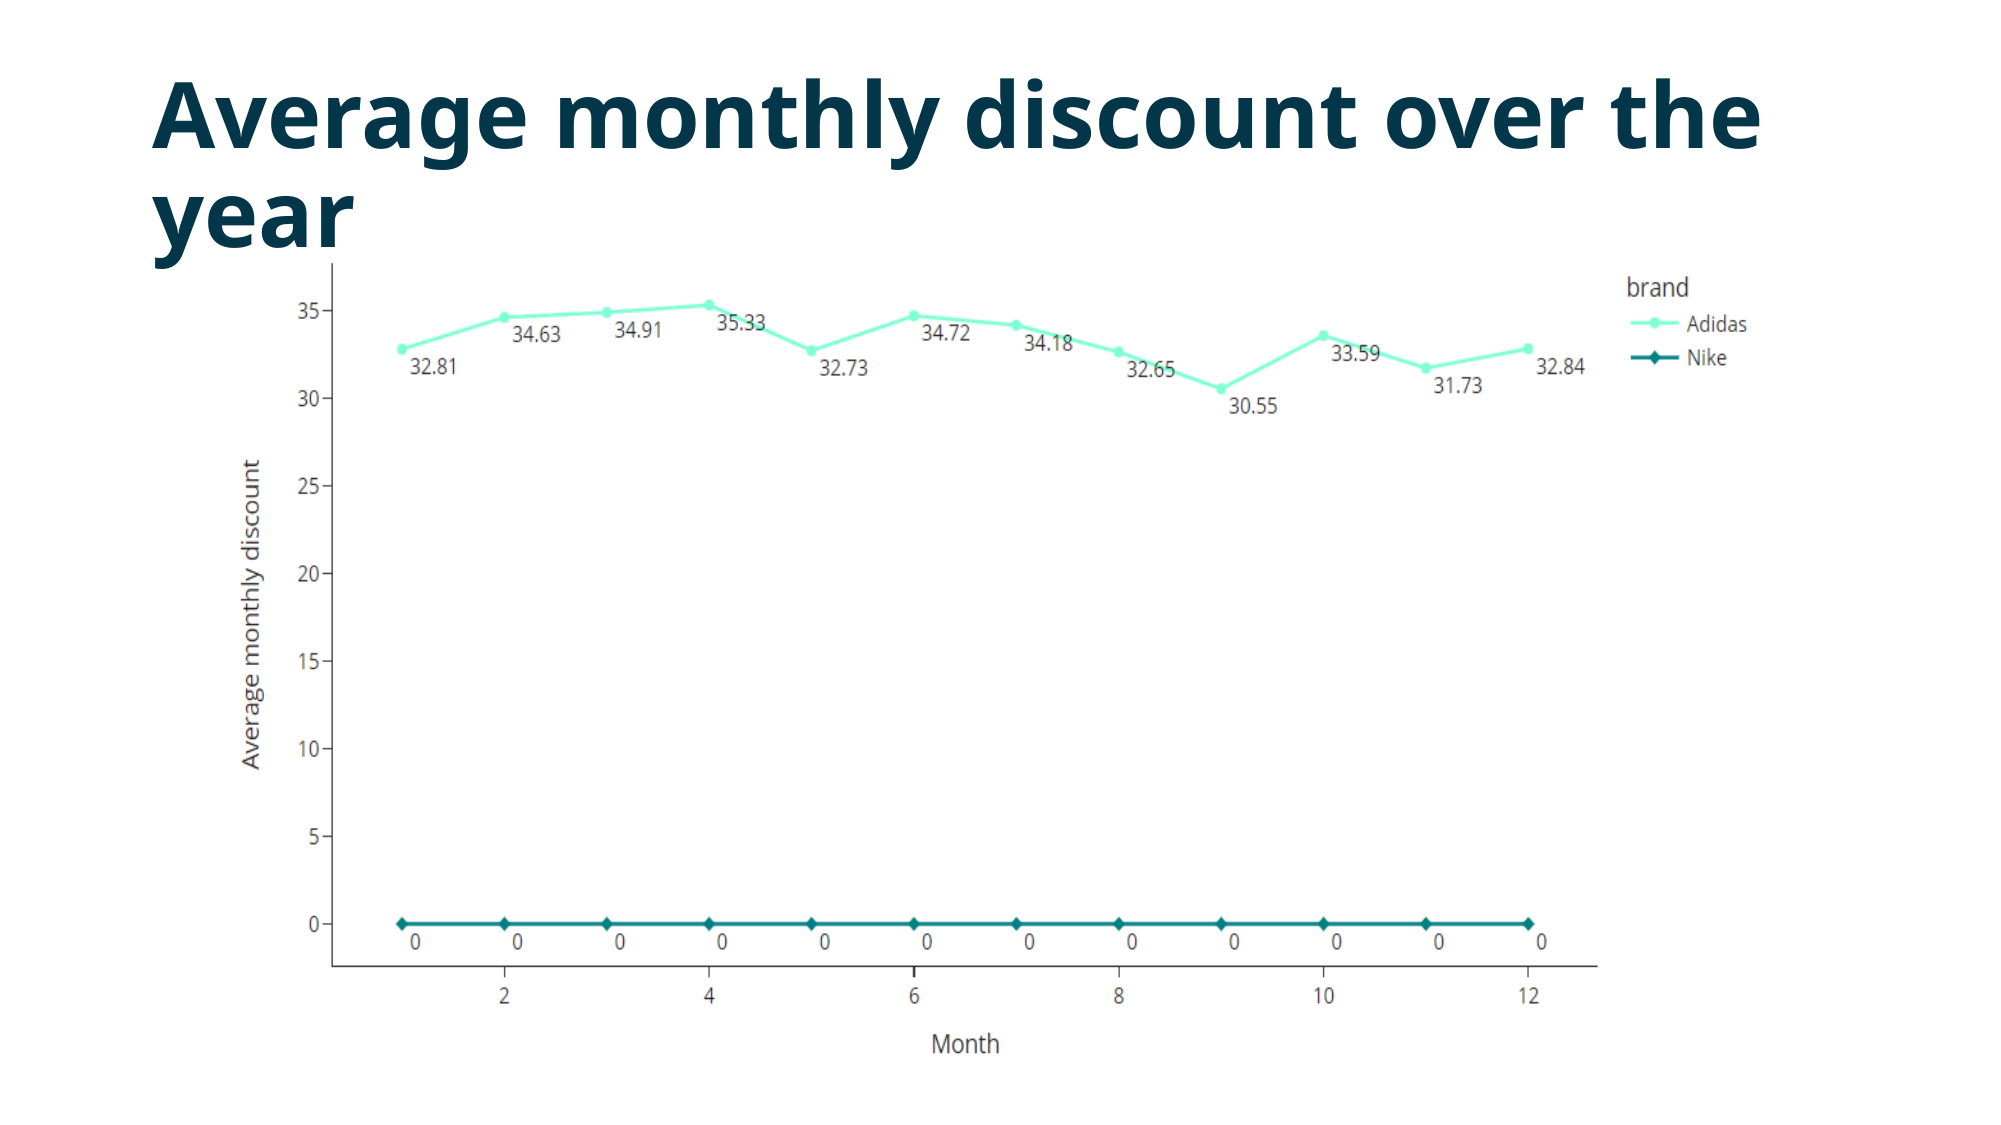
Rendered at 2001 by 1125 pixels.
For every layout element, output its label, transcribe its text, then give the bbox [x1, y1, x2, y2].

title Average monthly discount over the year [137, 59, 1973, 278]
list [209, 258, 1769, 1087]
